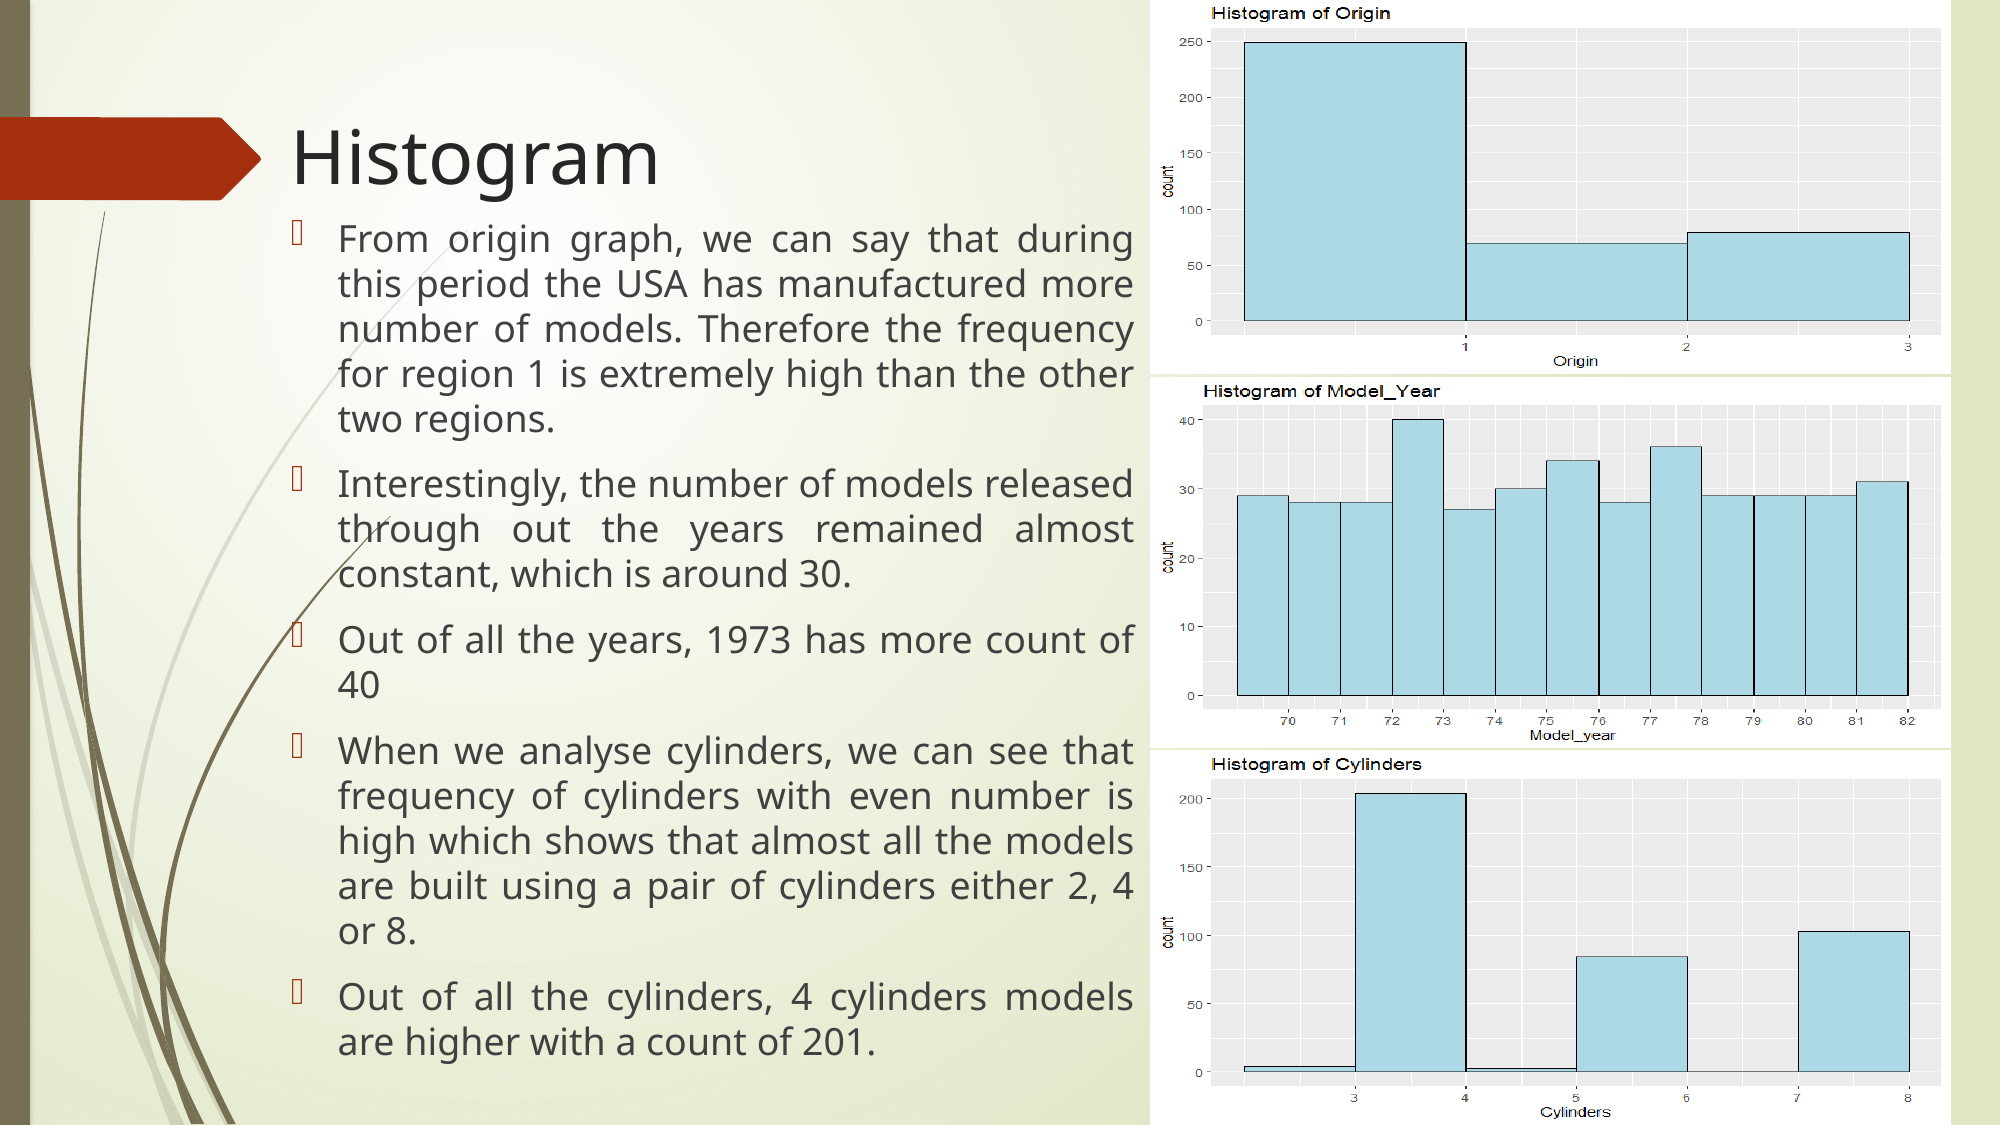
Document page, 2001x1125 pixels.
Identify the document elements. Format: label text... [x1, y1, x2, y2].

picture [1149, 0, 1951, 375]
picture [1149, 376, 1951, 749]
title Histogram [275, 46, 1145, 206]
picture [1149, 750, 1951, 1125]
list From origin graph, we can say that during this period the USA has manufactured more number of models. Therefore the frequency for region 1 is extremely high than the other two regions. Interestingly, the number of models released through out the years remained almost constant, which is around 30. Out of all the years, 1973 has more count of 40 When we analyse cylinders, we can see that frequency of cylinders with even number is high which shows that almost all the models are built using a pair of cylinders either 2, 4 or 8. Out of all the cylinders, 4 cylinders models are higher with a count of 201. [275, 206, 1146, 1059]
